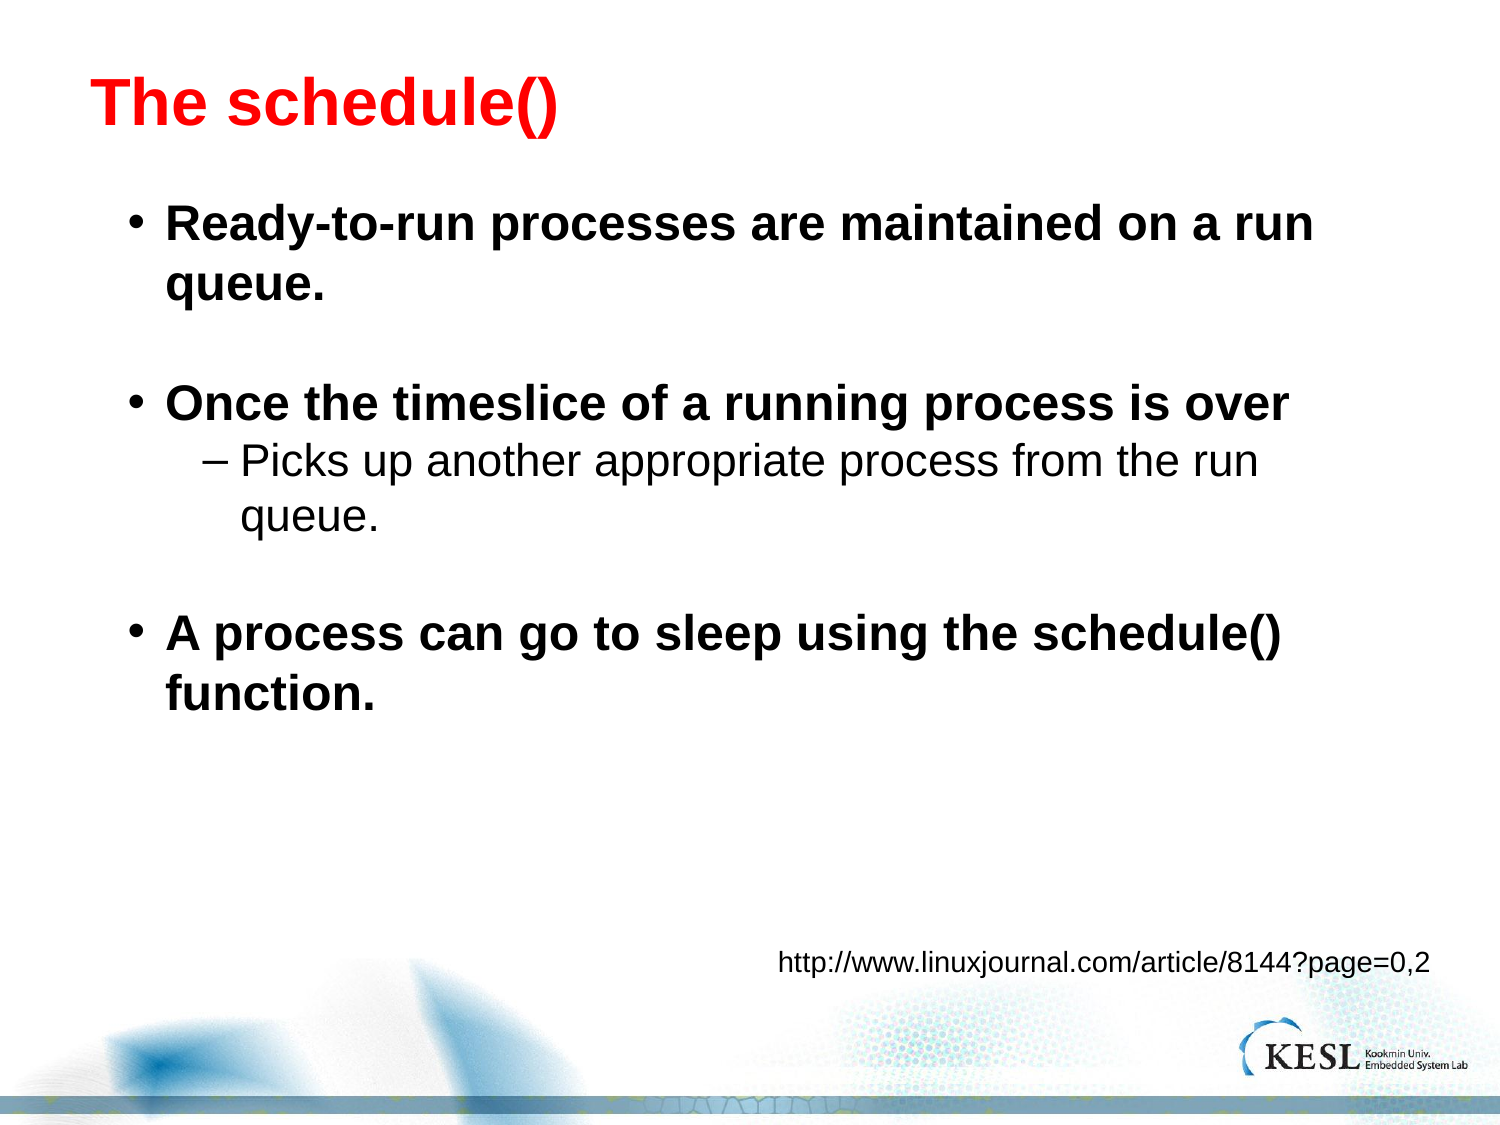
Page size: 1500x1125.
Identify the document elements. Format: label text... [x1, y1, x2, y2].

text_box http://www.linuxjournal.com/article/8144?page=0,2 [762, 928, 1473, 993]
list Ready-to-run processes are maintained on a run queue. Once the timeslice of a running process is over Picks up another appropriate process from the run queue. A process can go to sleep using the schedule() function. [75, 175, 1425, 1005]
picture [0, 0, 1500, 1125]
title The schedule() [75, 45, 1425, 153]
